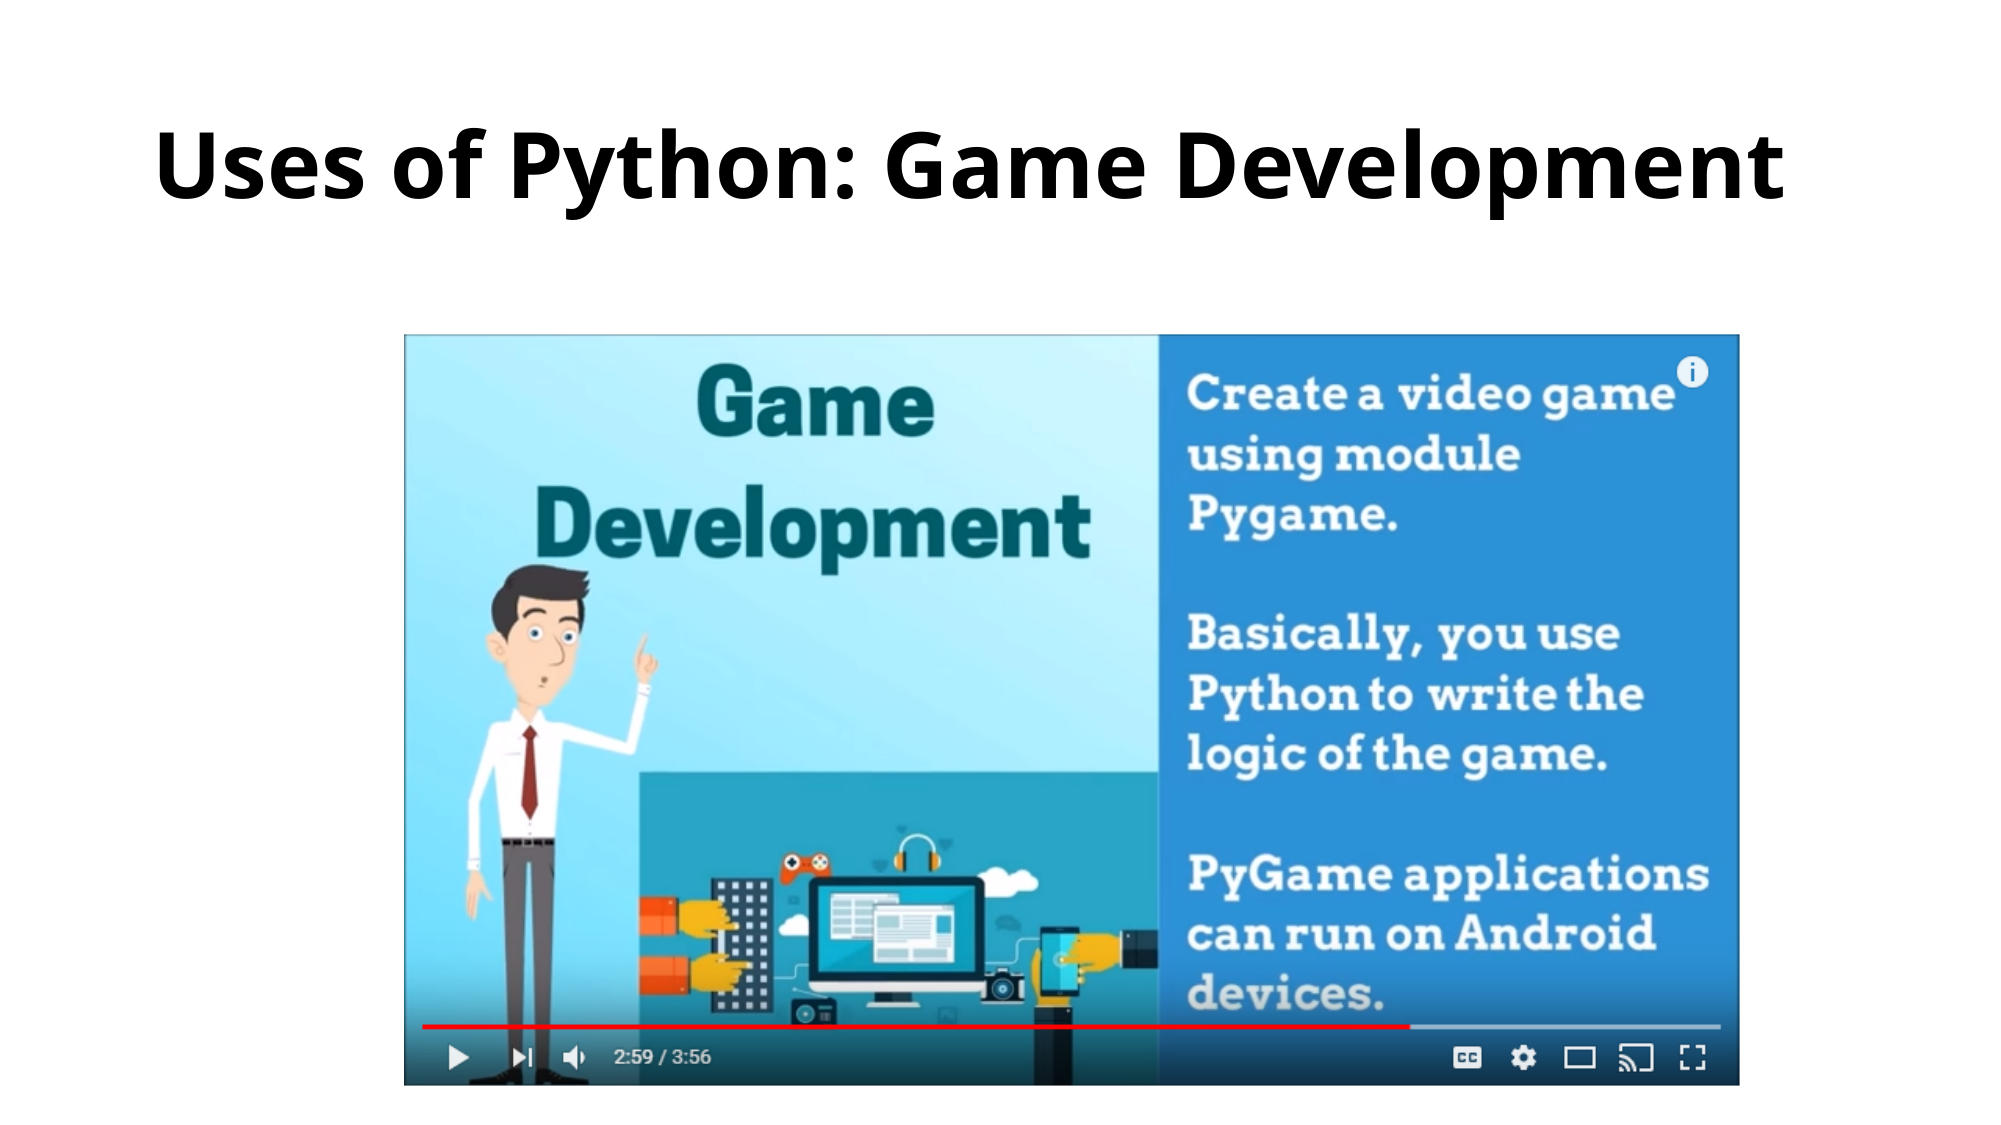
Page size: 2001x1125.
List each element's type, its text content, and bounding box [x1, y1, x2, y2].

title Uses of Python: Game Development [137, 59, 1863, 278]
picture [404, 333, 1743, 1089]
